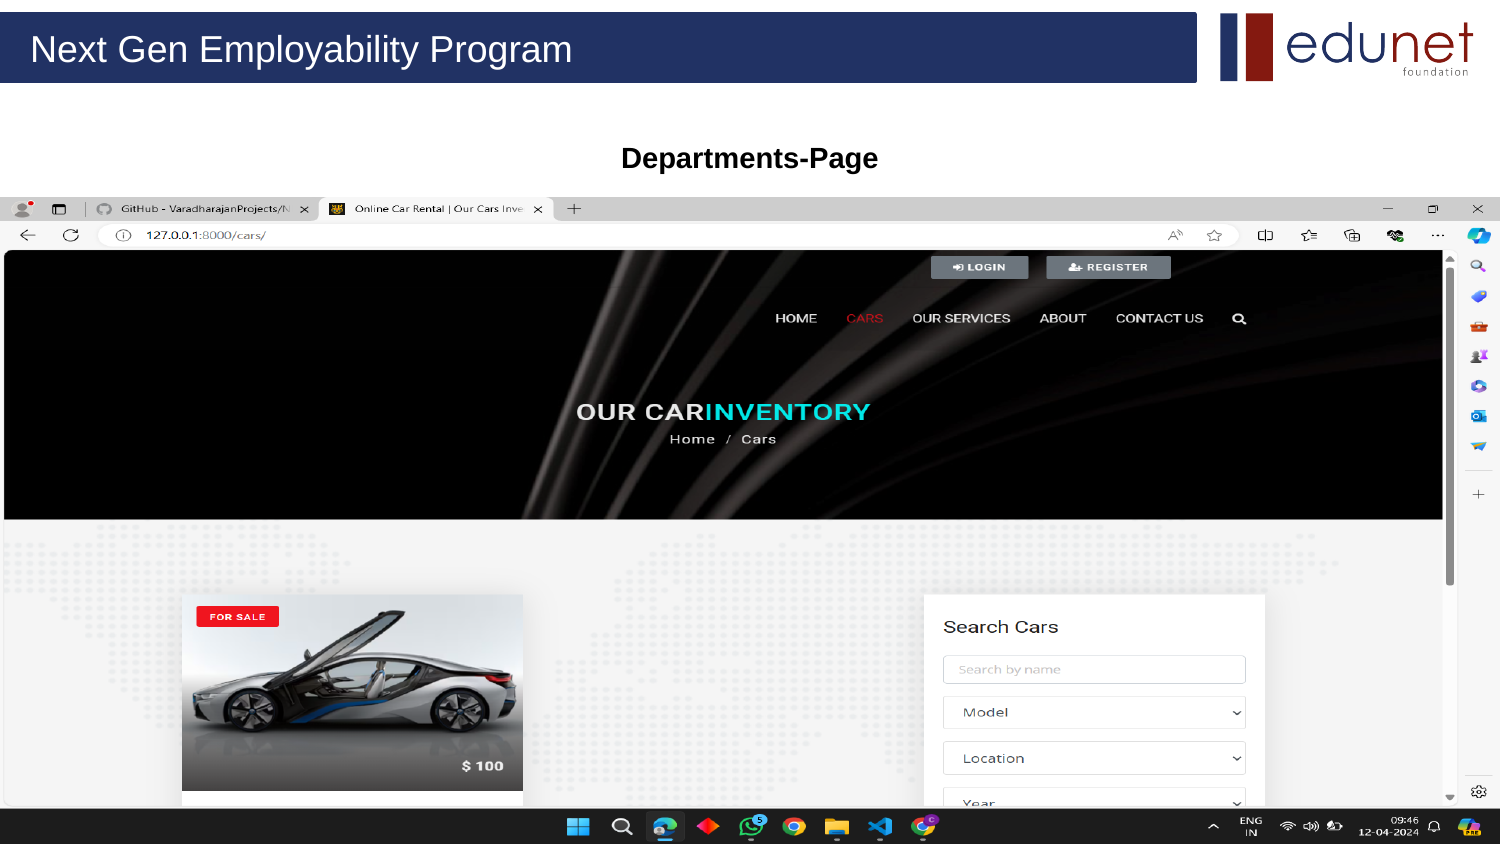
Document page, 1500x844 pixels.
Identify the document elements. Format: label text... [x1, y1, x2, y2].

picture [1279, 14, 1482, 83]
picture [0, 197, 1500, 844]
title Departments-Page [103, 105, 1397, 195]
